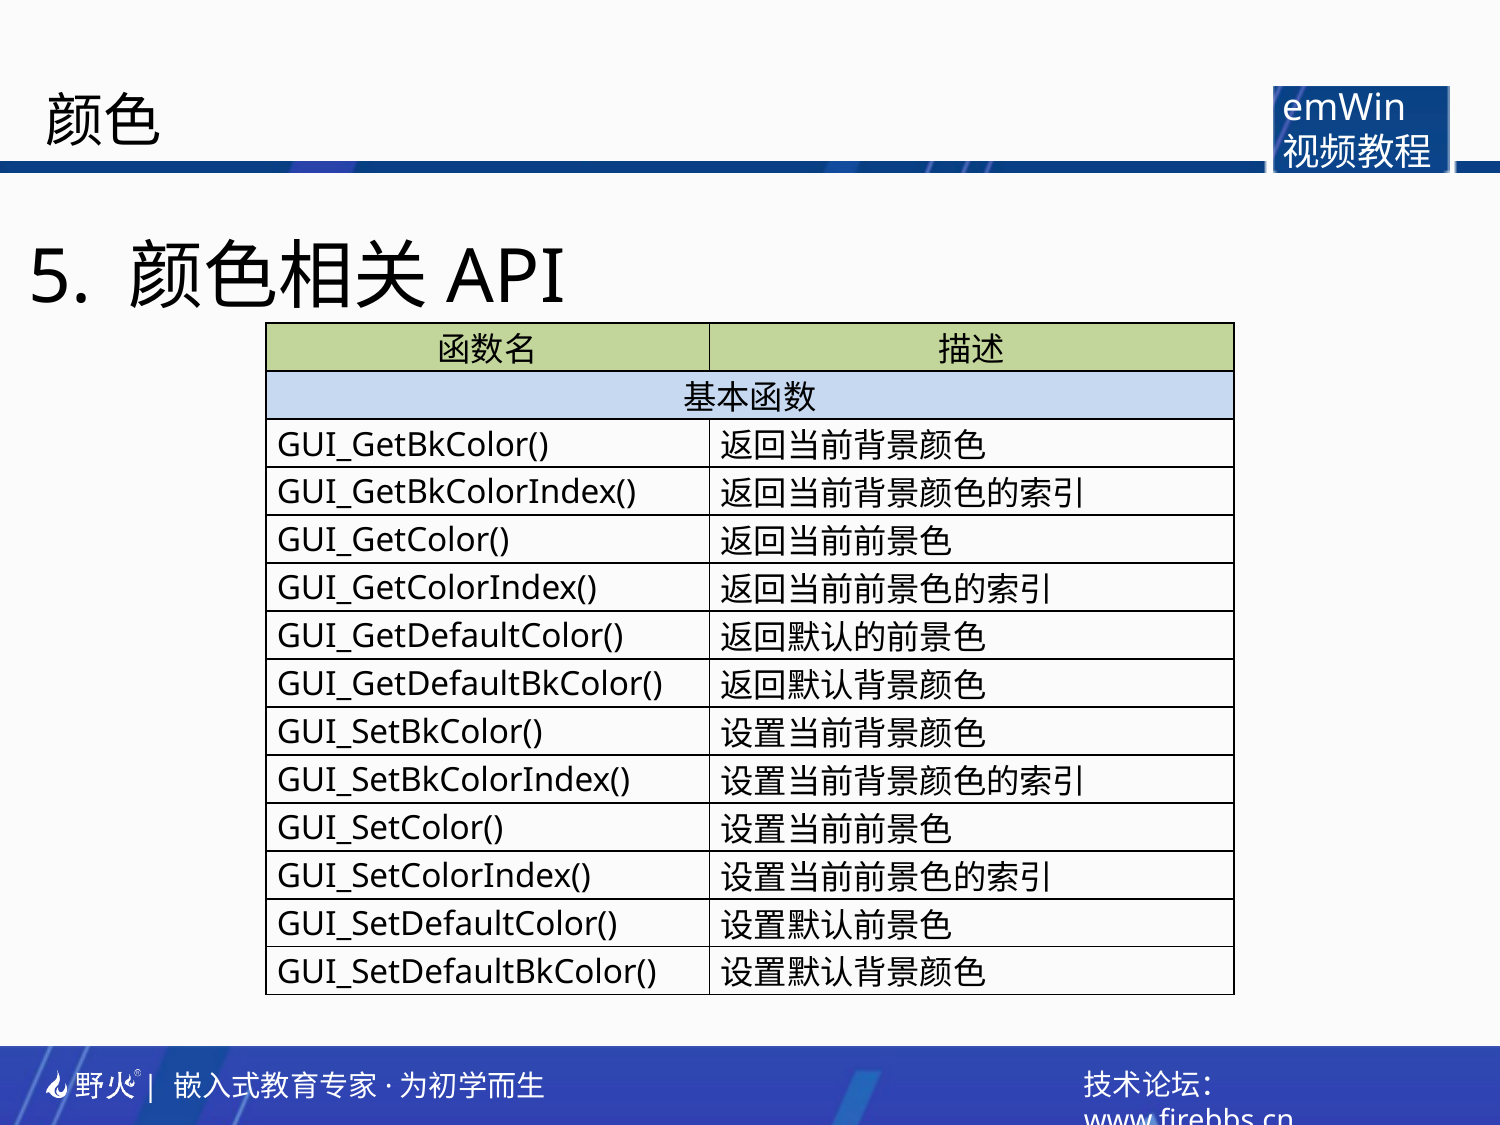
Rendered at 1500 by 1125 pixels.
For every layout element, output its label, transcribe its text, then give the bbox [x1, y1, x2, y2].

table_cell GUI_GetDefaultBkColor() [267, 660, 709, 706]
picture [1092, 1117, 1097, 1125]
table_cell 基本函数 [267, 372, 1233, 418]
table_cell 设置默认背景颜色 [710, 947, 1233, 994]
picture [1227, 1116, 1236, 1125]
picture [1126, 1115, 1132, 1125]
table_cell GUI_GetColor() [267, 516, 709, 562]
table_cell GUI_GetBkColor() [267, 420, 709, 466]
table_cell GUI_SetBkColorIndex() [267, 756, 709, 802]
picture [1460, 161, 1500, 173]
text_box 颜色 [30, 75, 177, 161]
picture [1115, 1117, 1120, 1125]
table_cell 返回当前背景颜色 [710, 420, 1233, 466]
table_cell 返回当前前景色的索引 [710, 564, 1233, 610]
table_header 函数名 [267, 324, 709, 370]
table_cell 返回默认背景颜色 [710, 660, 1233, 706]
table_cell GUI_SetColor() [267, 804, 709, 850]
table_cell 返回当前前景色 [710, 516, 1233, 562]
picture [1281, 1116, 1289, 1125]
table_cell GUI_GetBkColorIndex() [267, 468, 709, 514]
table_cell 设置当前背景颜色 [710, 708, 1233, 754]
table_cell 设置当前前景色 [710, 804, 1233, 850]
table_cell 返回当前背景颜色的索引 [710, 468, 1233, 514]
picture [0, 161, 1267, 173]
table_cell 返回默认的前景色 [710, 612, 1233, 658]
text_box 5. 颜色相关API [13, 219, 581, 325]
picture [1192, 1116, 1200, 1121]
table_cell GUI_SetDefaultColor() [267, 900, 709, 946]
picture [1209, 1116, 1218, 1125]
text_box emWin 视频教程 [1267, 75, 1460, 181]
table_cell 设置当前背景颜色的索引 [710, 756, 1233, 802]
picture [1138, 1117, 1143, 1125]
table_cell 设置默认前景色 [710, 900, 1233, 946]
picture [0, 1046, 1500, 1125]
table_cell 设置当前前景色的索引 [710, 852, 1233, 898]
picture [1103, 1115, 1109, 1125]
table_cell GUI_SetBkColor() [267, 708, 709, 754]
table_cell GUI_GetDefaultColor() [267, 612, 709, 658]
table_header 描述 [710, 324, 1233, 370]
table_cell GUI_SetColorIndex() [267, 852, 709, 898]
table_cell GUI_SetDefaultBkColor() [267, 947, 709, 994]
table_cell GUI_GetColorIndex() [267, 564, 709, 610]
